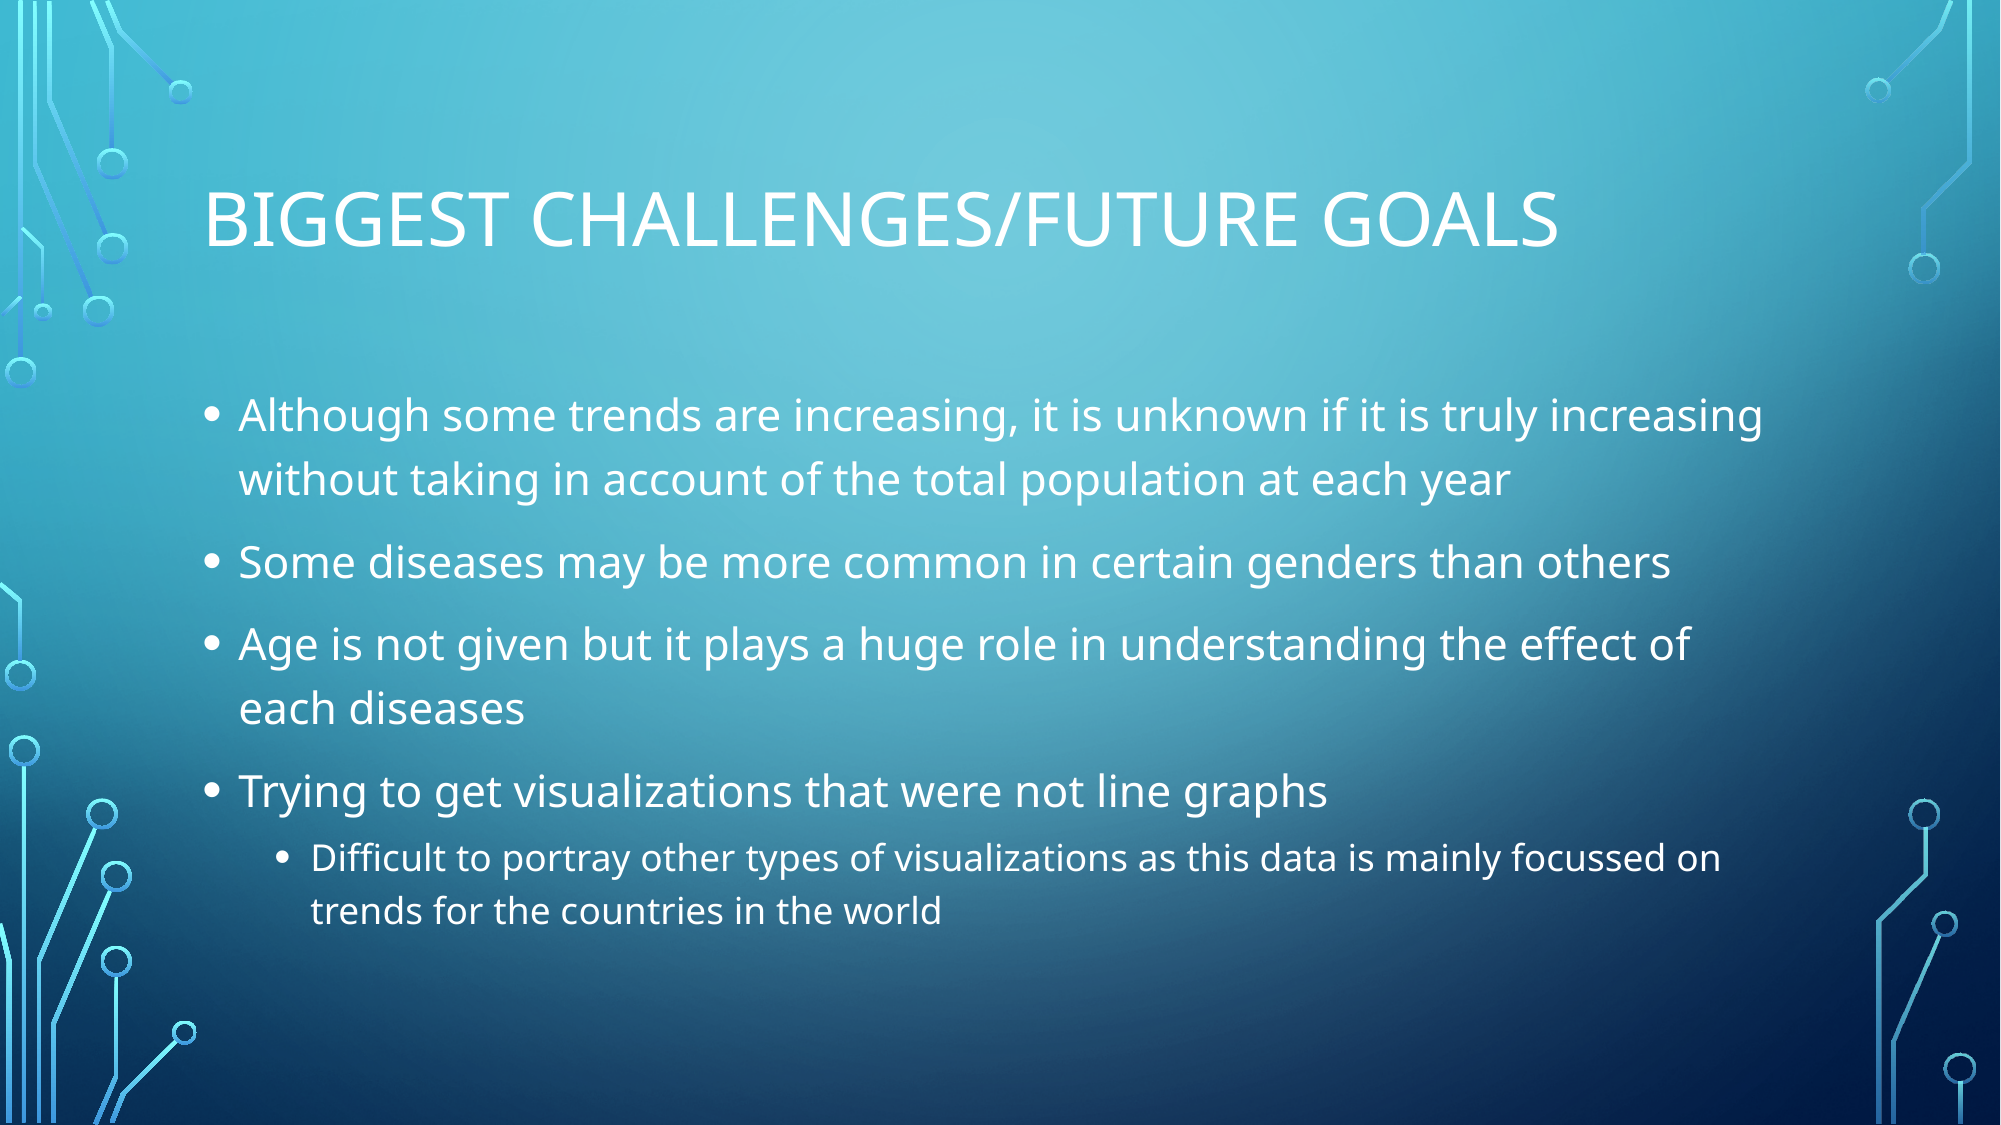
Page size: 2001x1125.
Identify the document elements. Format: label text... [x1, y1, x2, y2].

list Although some trends are increasing, it is unknown if it is truly increasing without taking in account of the total population at each year Some diseases may be more common in certain genders than others Age is not given but it plays a huge role in understanding the effect of each diseases Trying to get visualizations that were not line graphs Difficult to portray other types of visualizations as this data is mainly focussed on trends for the countries in the world [187, 369, 1813, 950]
title Biggest challenges/Future goals [187, 101, 1813, 344]
